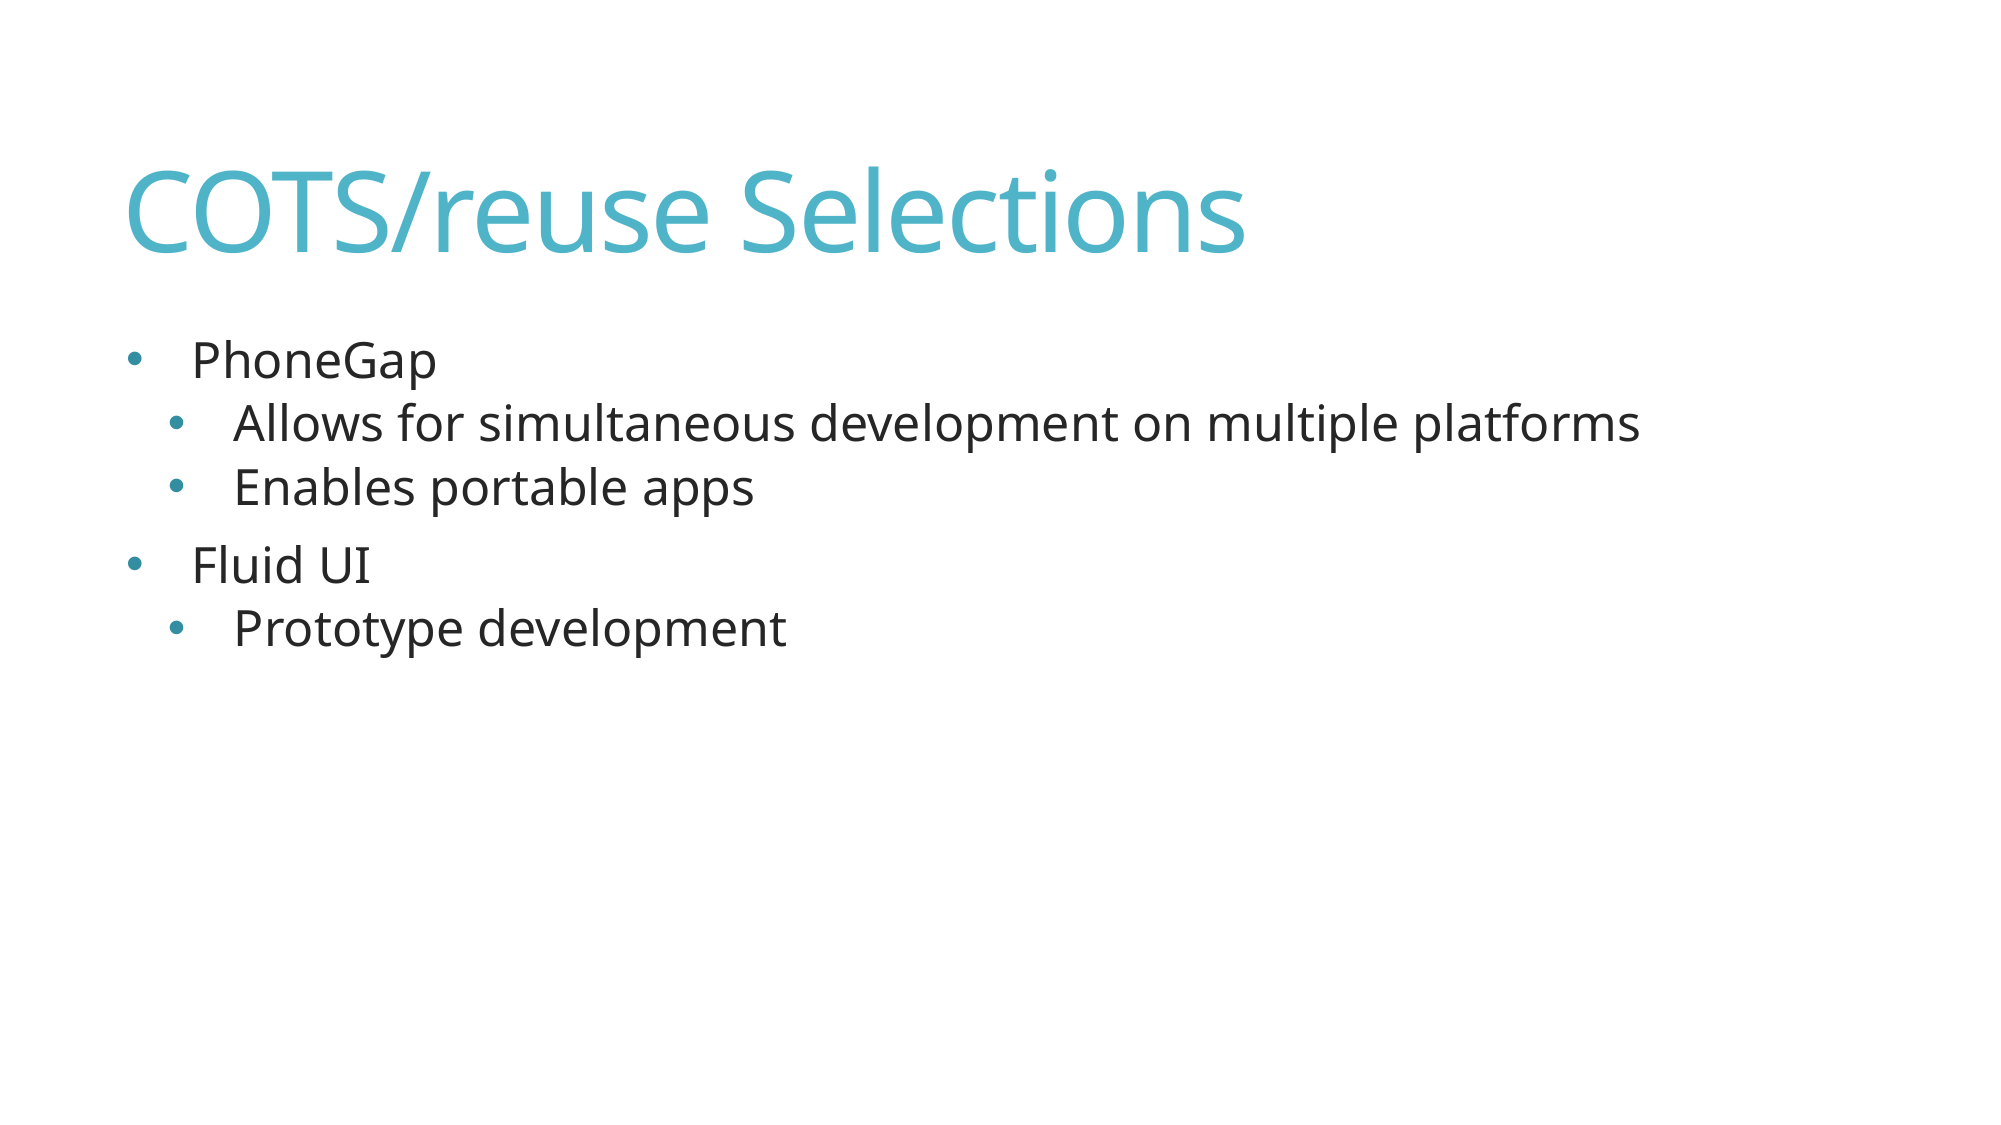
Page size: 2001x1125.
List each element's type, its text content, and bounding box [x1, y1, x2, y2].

list PhoneGap Allows for simultaneous development on multiple platforms Enables portable apps Fluid UI Prototype development [111, 329, 1876, 1014]
title COTS/reuse Selections [107, 81, 1875, 354]
